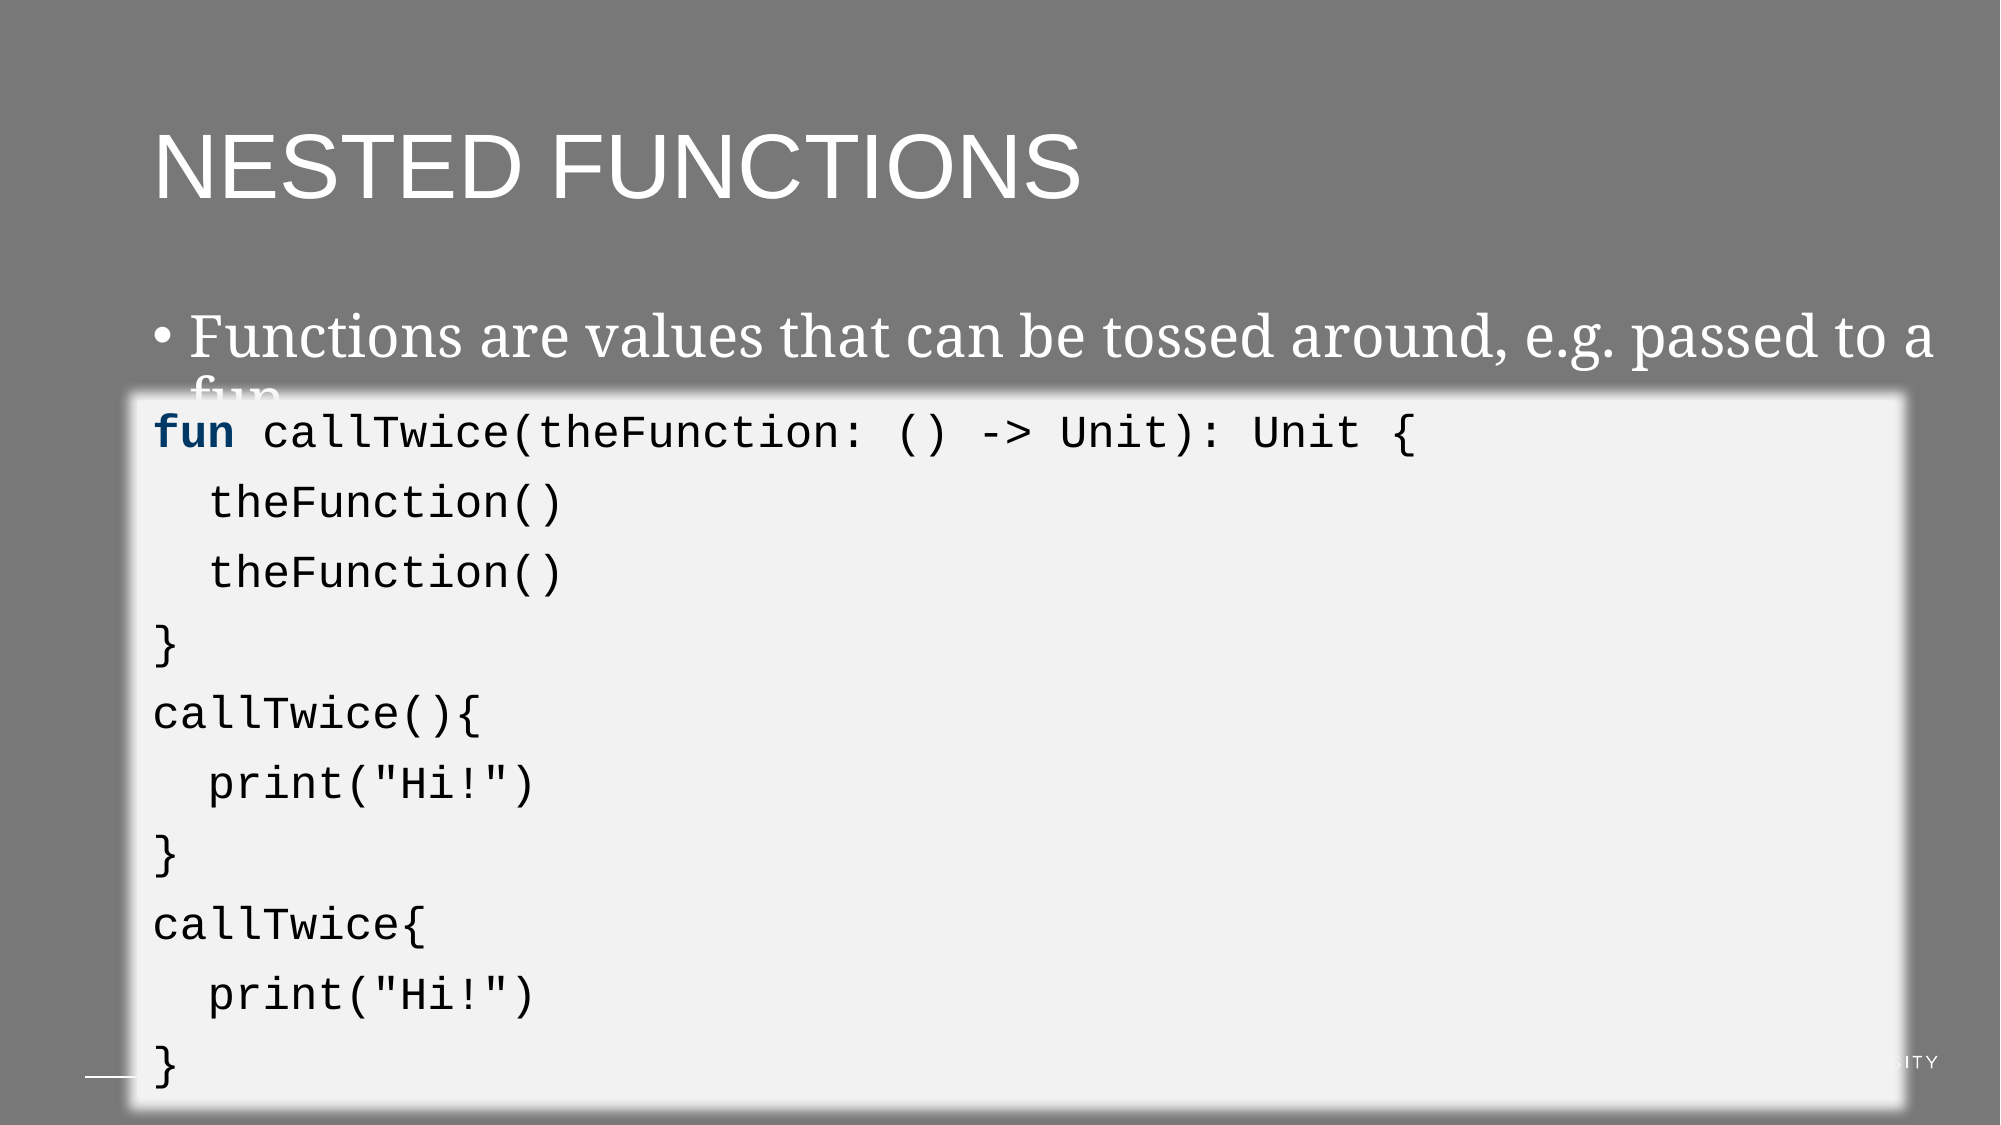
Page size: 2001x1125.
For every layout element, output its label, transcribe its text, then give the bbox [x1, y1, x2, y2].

text_box Functions are values that can be tossed around, e.g. passed to a fun. [137, 299, 1974, 441]
text_box fun callTwice(theFunction: () -> Unit): Unit { theFunction() theFunction() } callTwice(){ print("Hi!") } callTwice{ print("Hi!") } [137, 400, 1895, 1098]
title Nested functions [137, 59, 1863, 278]
